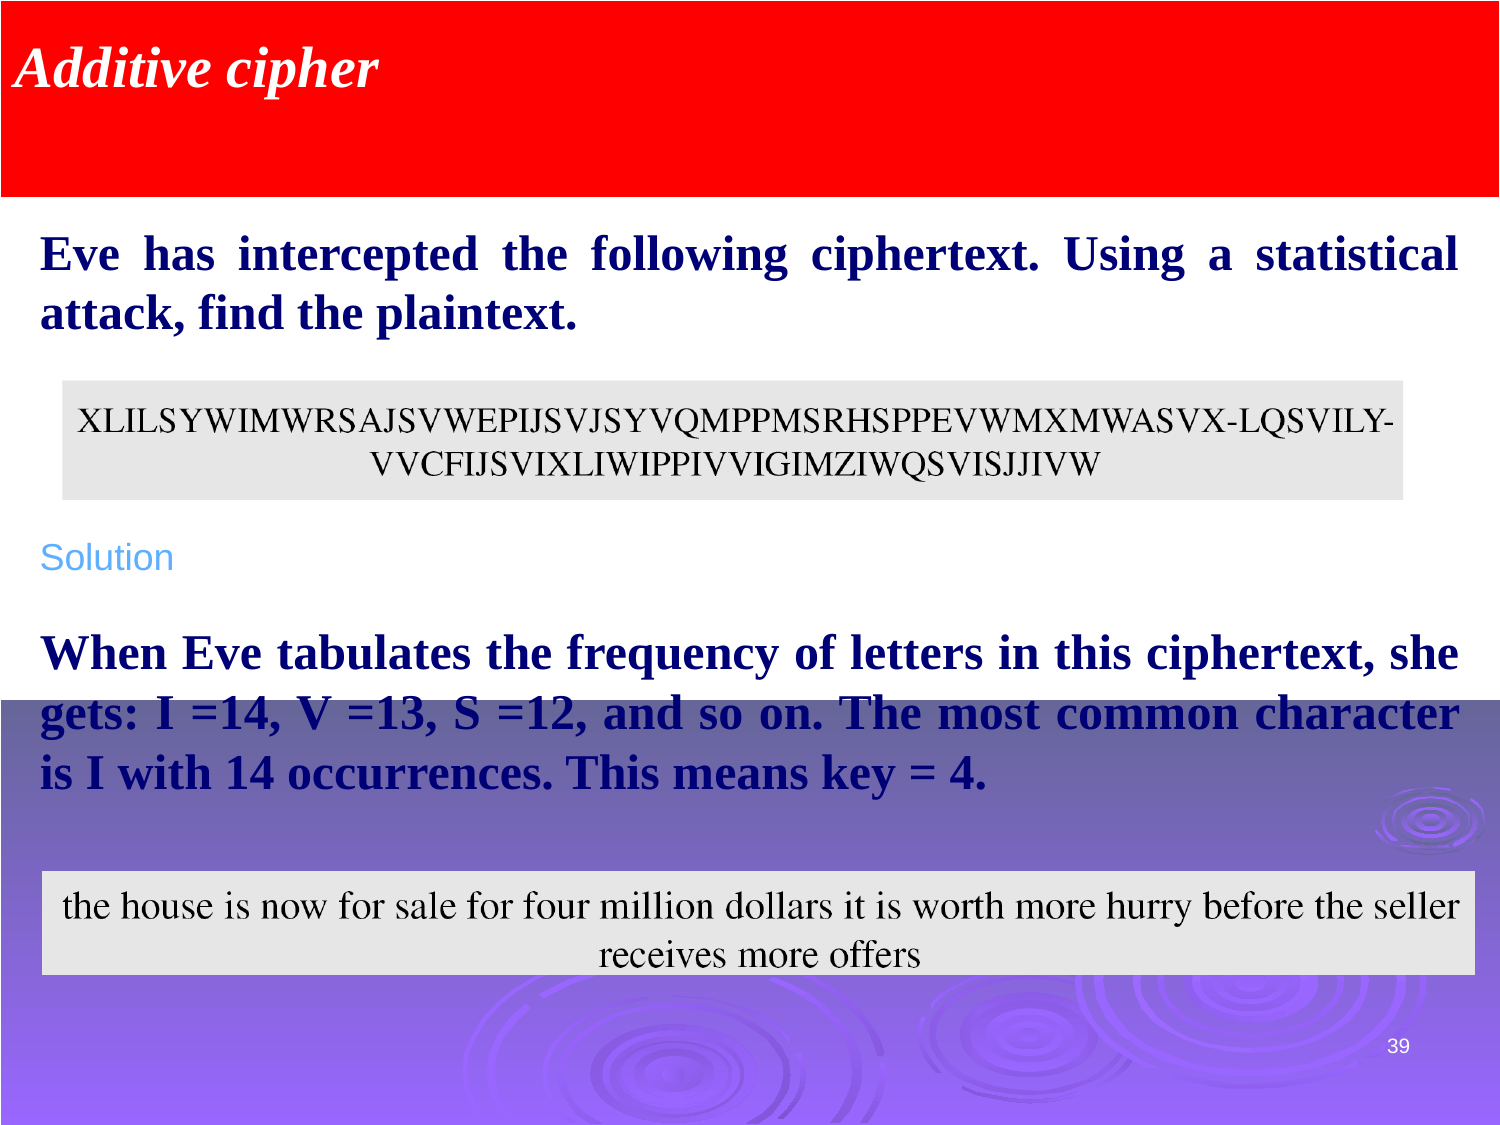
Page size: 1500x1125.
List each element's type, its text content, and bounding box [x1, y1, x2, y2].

text_box Additive cipher [0, 0, 1500, 198]
picture [42, 871, 1476, 976]
text_box Eve has intercepted the following ciphertext. Using a statistical attack, find the plaintext. [24, 212, 1475, 348]
text_box When Eve tabulates the frequency of letters in this ciphertext, she gets: I =14, V =13, S =12, and so on. The most common character is I with 14 occurrences. This means key = 4. [24, 612, 1475, 808]
picture [62, 370, 1404, 501]
text_box Solution [24, 525, 1375, 585]
slide_number 39 [1074, 1024, 1426, 1101]
